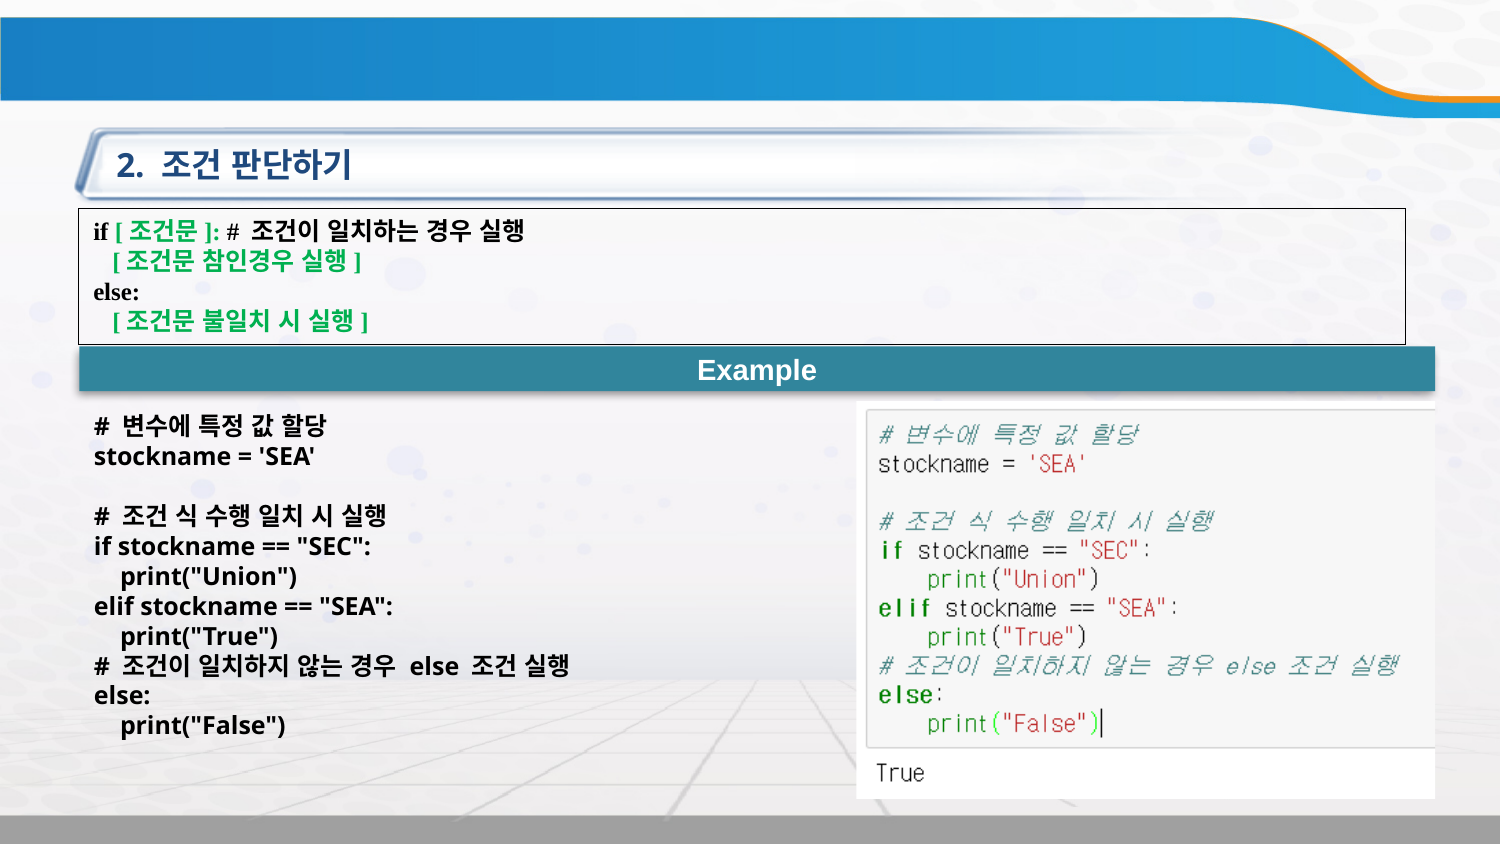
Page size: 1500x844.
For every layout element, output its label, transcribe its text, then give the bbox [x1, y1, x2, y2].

text_box if [조건문]: # 조건이 일치하는 경우 실행 [조건문 참인경우 실행] else: [조건문 불일치 시 실행] [78, 208, 1406, 344]
text_box # 변수에 특정 값 할당 stockname = 'SEA' # 조건 식 수행 일치 시 실행 if stockname == "SEC": print("Union") elif stockname == "SEA": print("True") # 조건이 일치하지 않는 경우 else 조건 실행 else: print("False") [79, 403, 851, 748]
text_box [74, 126, 1289, 208]
picture [0, 0, 1500, 844]
text_box 1. 파이썬 기본문법 [29, 0, 1175, 103]
text_box Example [77, 344, 1437, 393]
